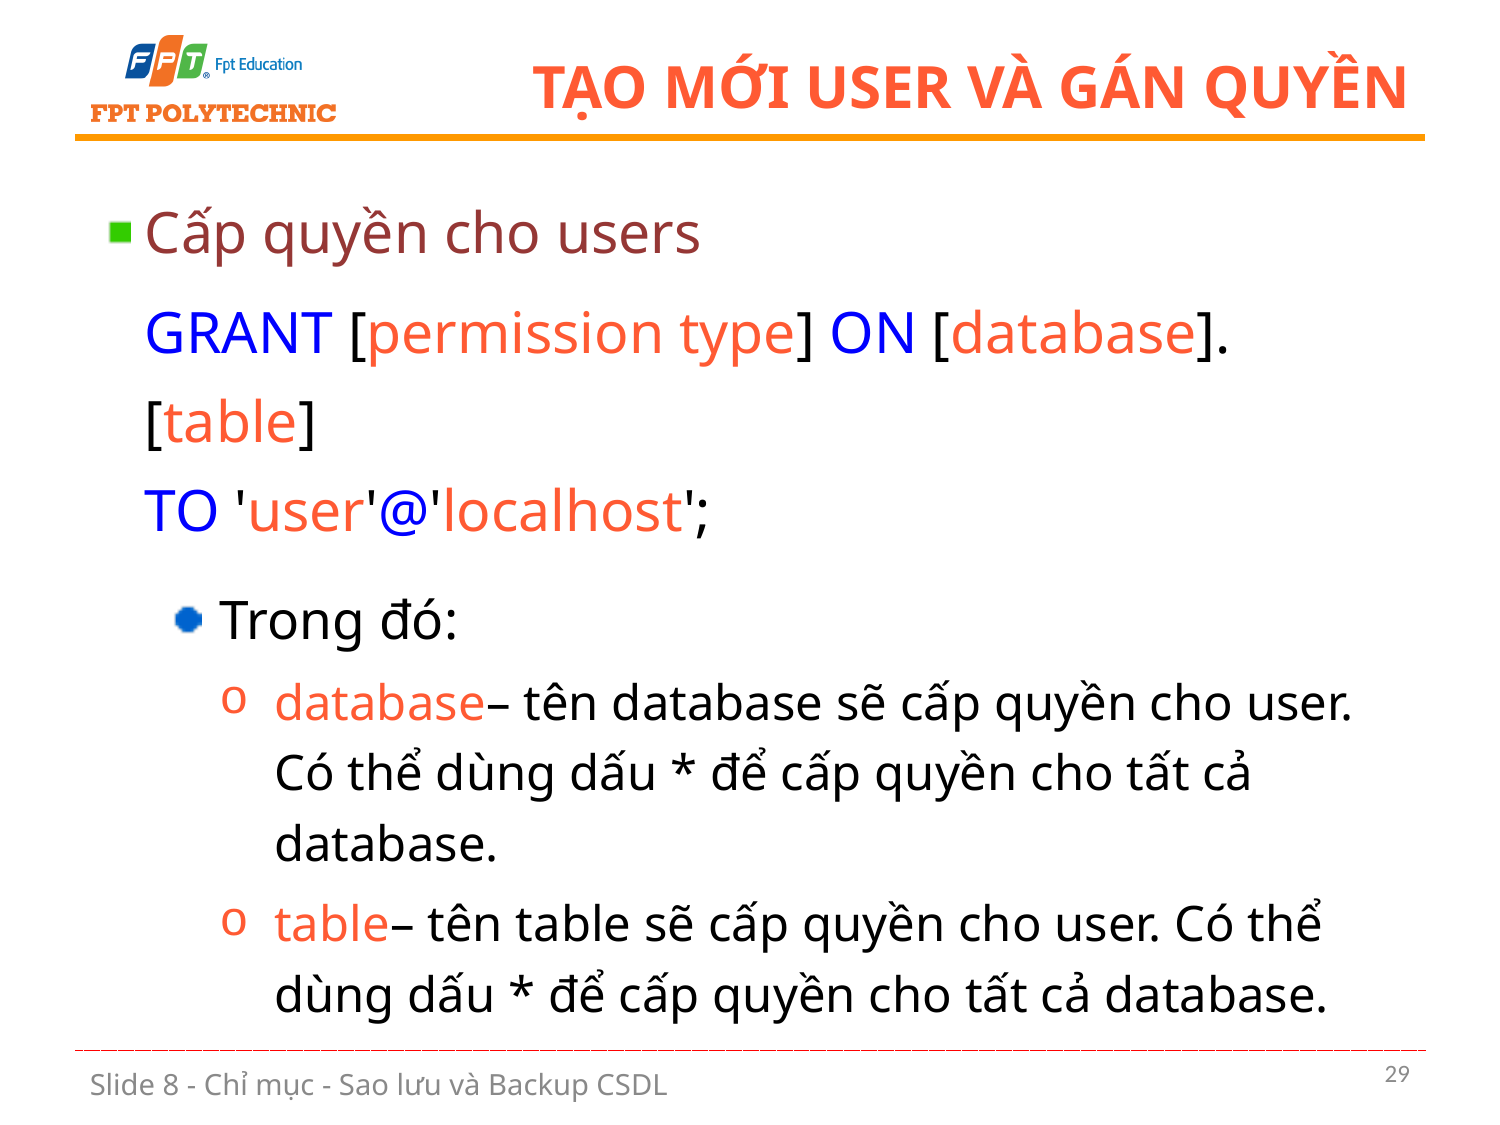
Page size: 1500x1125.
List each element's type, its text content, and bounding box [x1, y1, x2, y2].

title Tạo mới user và gán quyền [337, 45, 1425, 125]
list Cấp quyền cho users GRANT [permission type] ON [database].[table] TO 'user'@'localhost'; Trong đó: database– tên database sẽ cấp quyền cho user. Có thể dùng dấu * để cấp quyền cho tất cả database. table– tên table sẽ cấp quyền cho user. Có thể dùng dấu * để cấp quyền cho tất cả database. [75, 174, 1413, 1038]
picture [90, 209, 131, 251]
picture [163, 598, 202, 637]
picture [91, 35, 338, 122]
slide_number 29 [1074, 1042, 1425, 1103]
